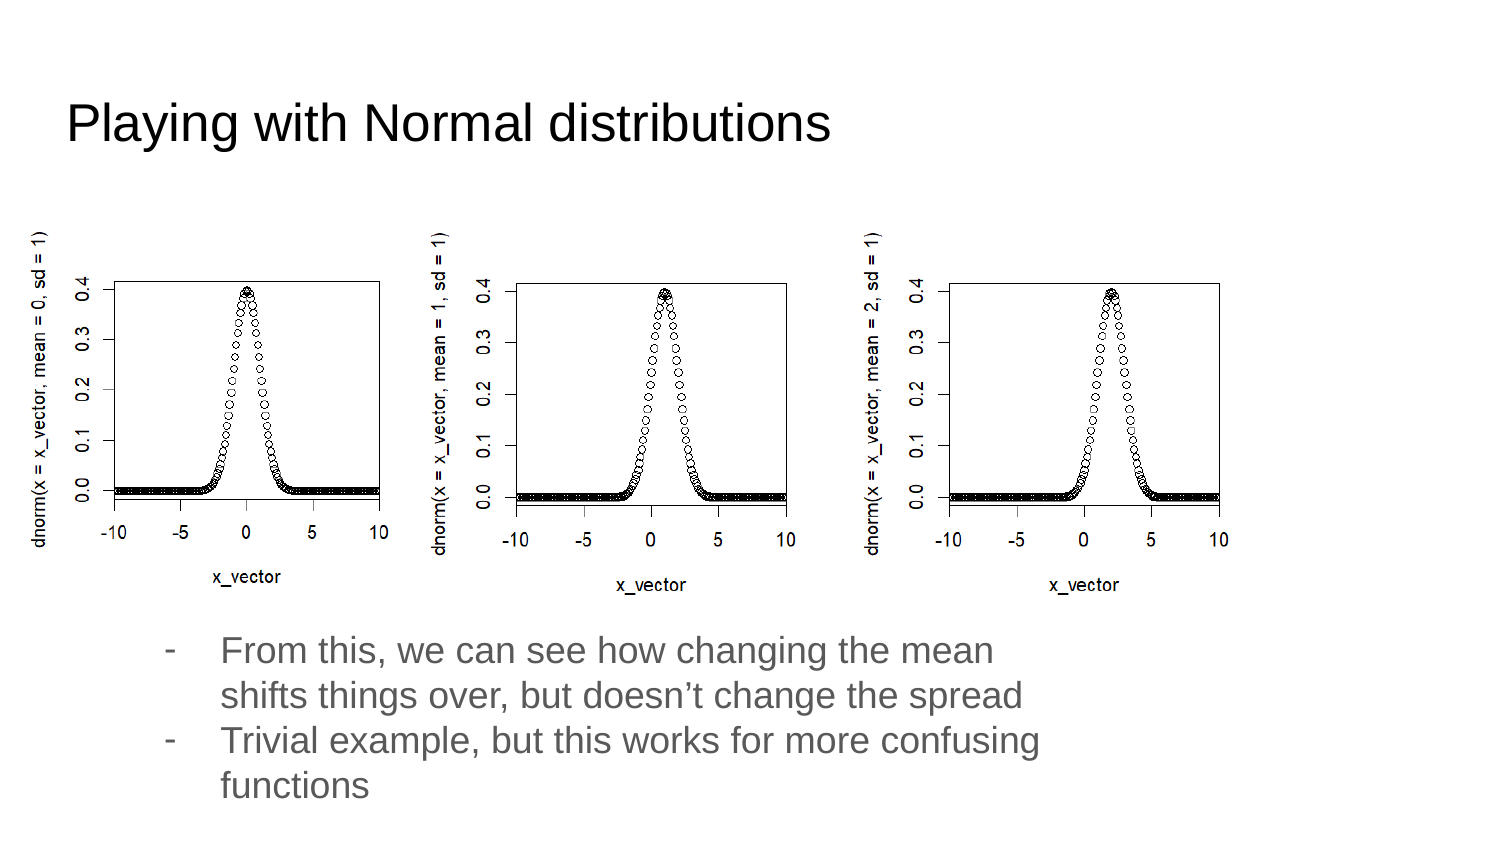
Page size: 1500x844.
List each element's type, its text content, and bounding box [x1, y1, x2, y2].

title Playing with Normal distributions [51, 72, 1449, 167]
picture [24, 191, 833, 620]
text_box From this, we can see how changing the mean shifts things over, but doesn’t change the spread Trivial example, but this works for more confusing functions [130, 610, 1067, 821]
picture [857, 191, 1266, 620]
